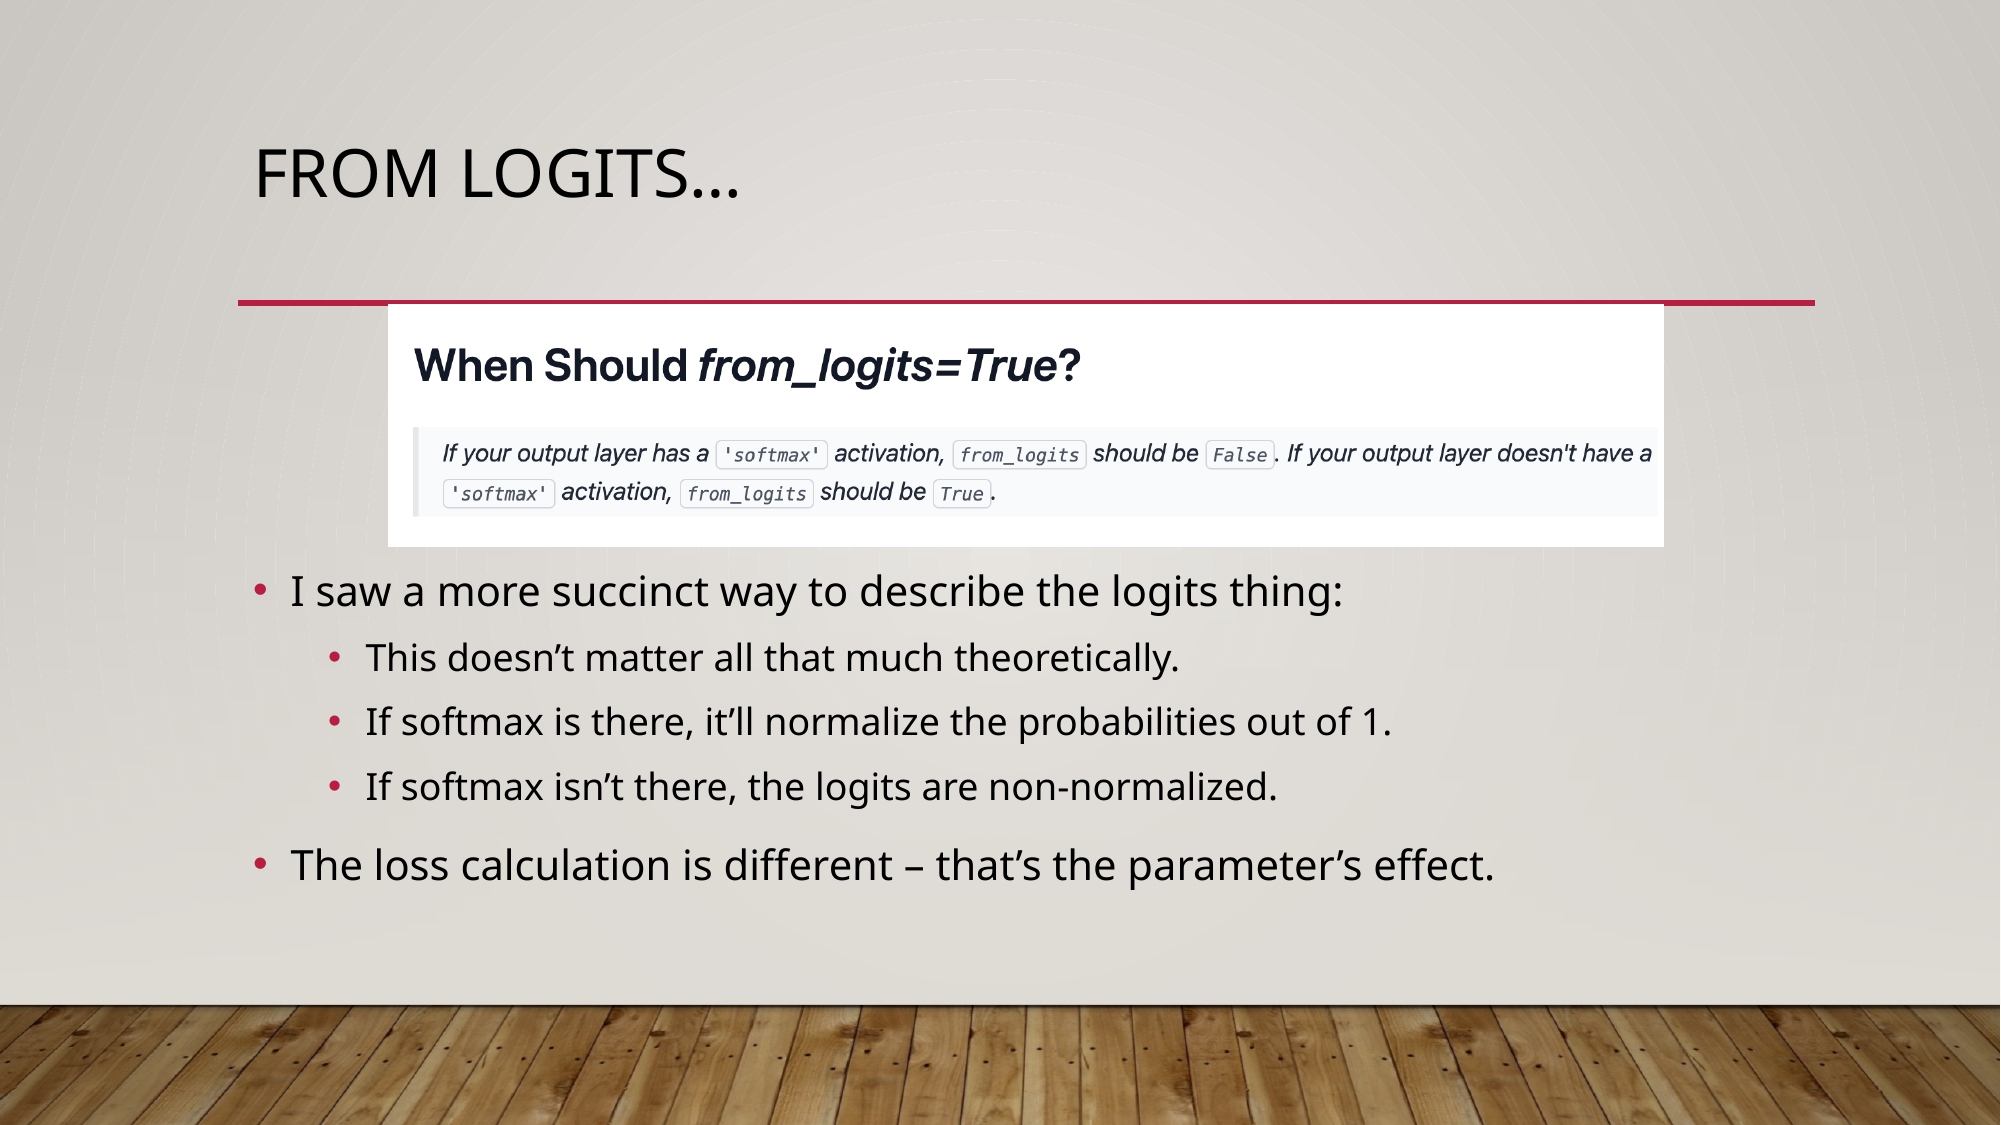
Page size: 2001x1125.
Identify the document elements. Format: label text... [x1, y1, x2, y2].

title From Logits… [238, 131, 1814, 305]
list I saw a more succinct way to describe the logits thing: This doesn’t matter all that much theoretically. If softmax is there, it’ll normalize the probabilities out of 1. If softmax isn’t there, the logits are non-normalized. The loss calculation is different – that’s the parameter’s effect. [238, 547, 1814, 993]
picture [0, 1005, 2000, 1125]
picture [387, 303, 1664, 548]
